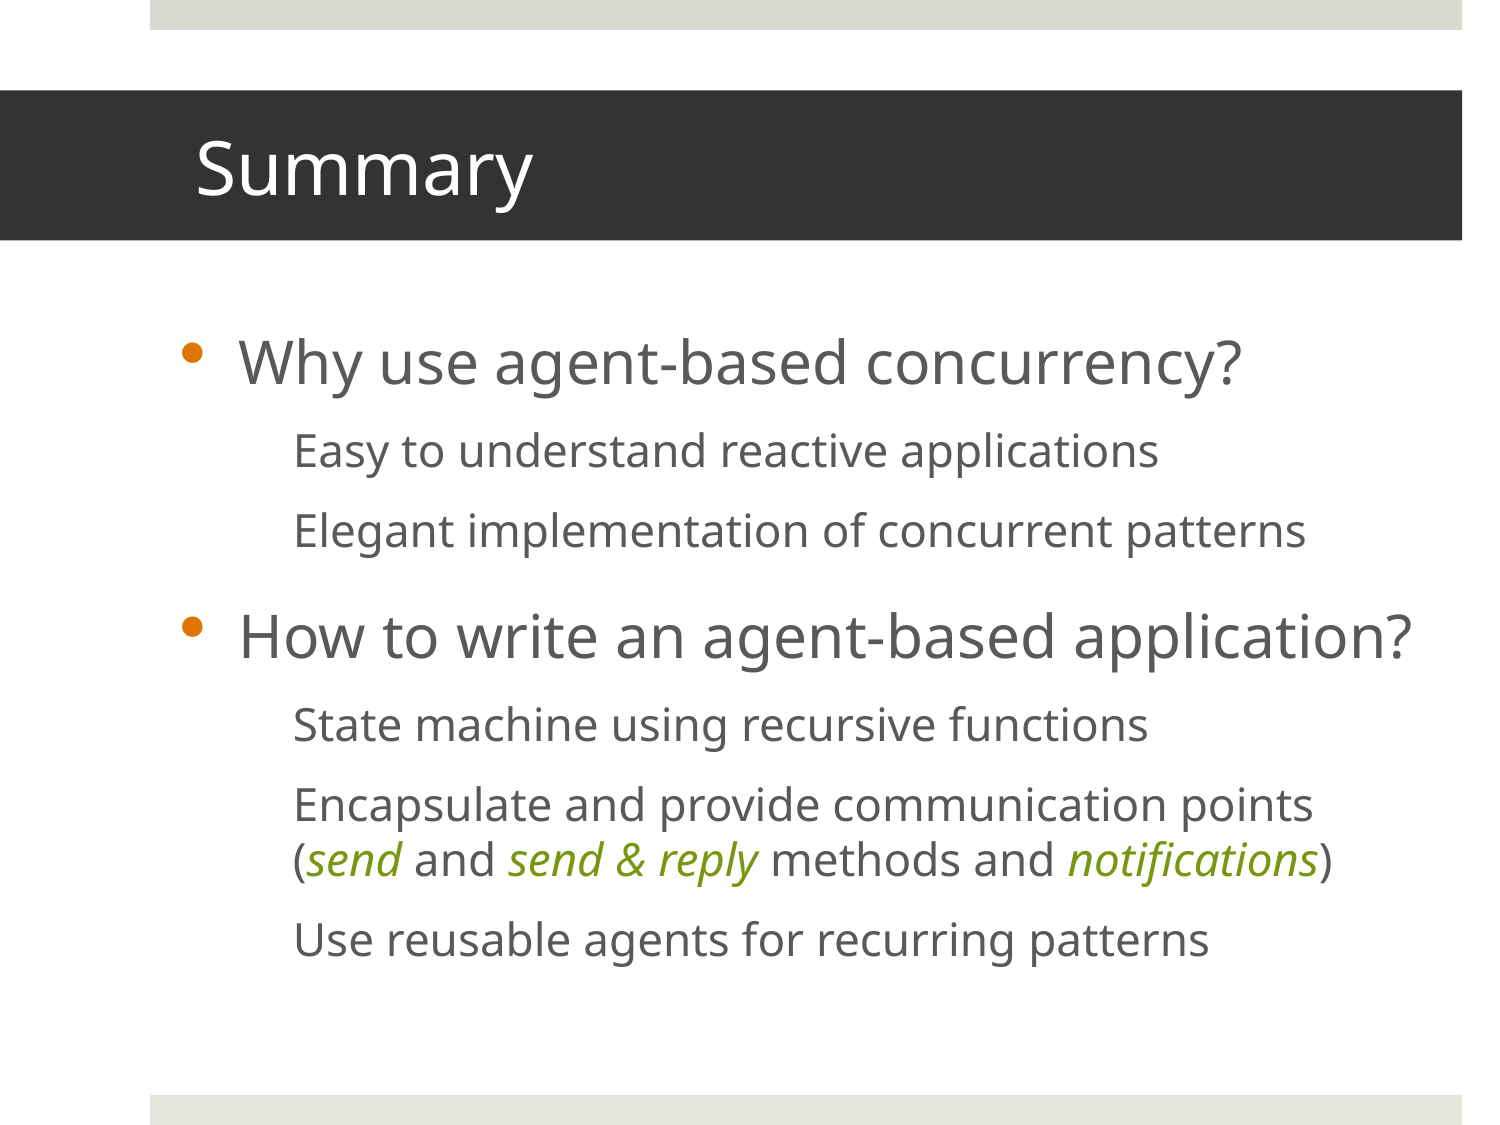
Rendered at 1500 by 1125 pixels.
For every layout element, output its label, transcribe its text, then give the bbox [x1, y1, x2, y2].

list Why use agent-based concurrency? Easy to understand reactive applications Elegant implementation of concurrent patterns How to write an agent-based application? State machine using recursive functions Encapsulate and provide communication points (send and send & reply methods and notifications) Use reusable agents for recurring patterns [167, 316, 1432, 1028]
title Summary [0, 90, 1463, 241]
